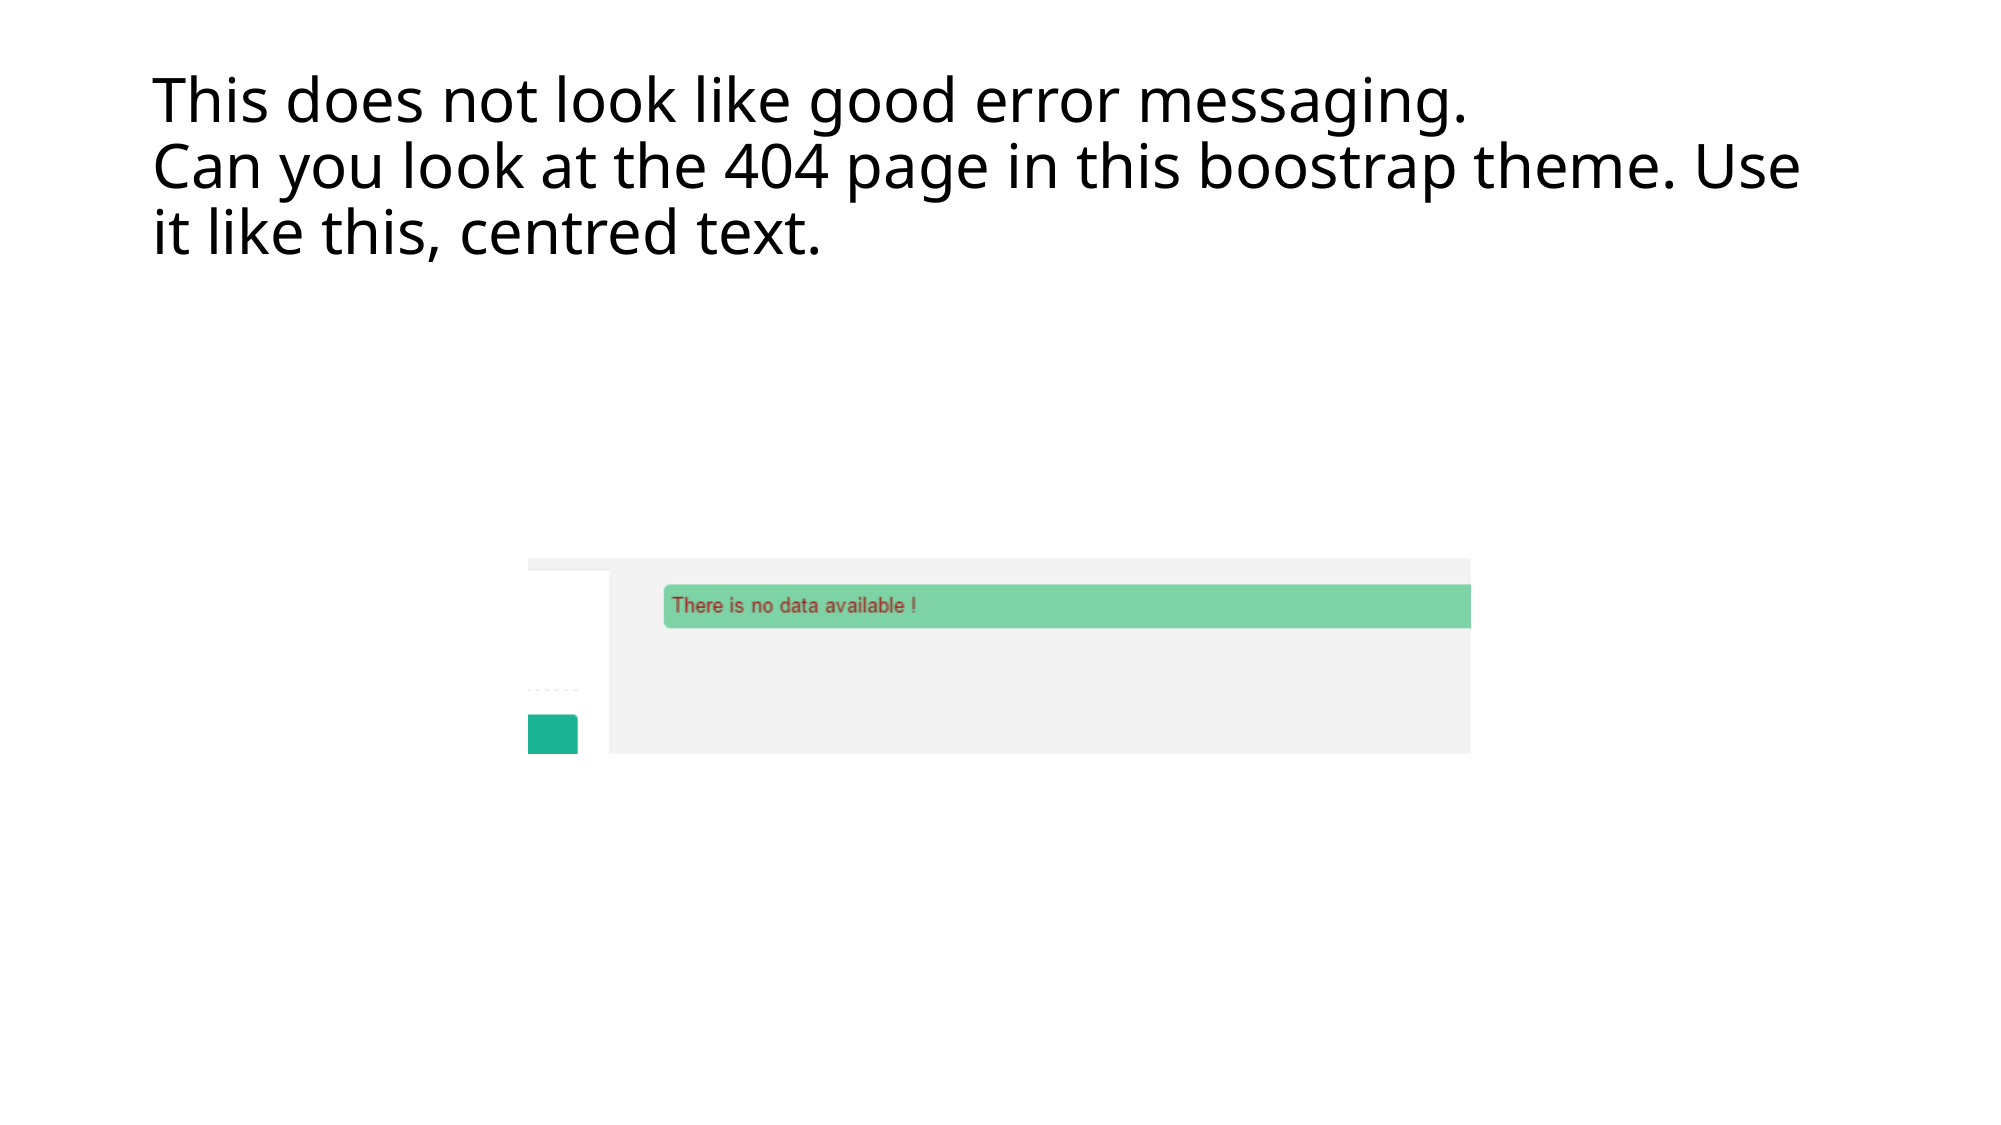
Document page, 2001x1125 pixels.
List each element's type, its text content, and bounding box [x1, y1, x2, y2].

title This does not look like good error messaging. Can you look at the 404 page in this boostrap theme. Use it like this, centred text. [137, 59, 1863, 278]
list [528, 558, 1471, 754]
